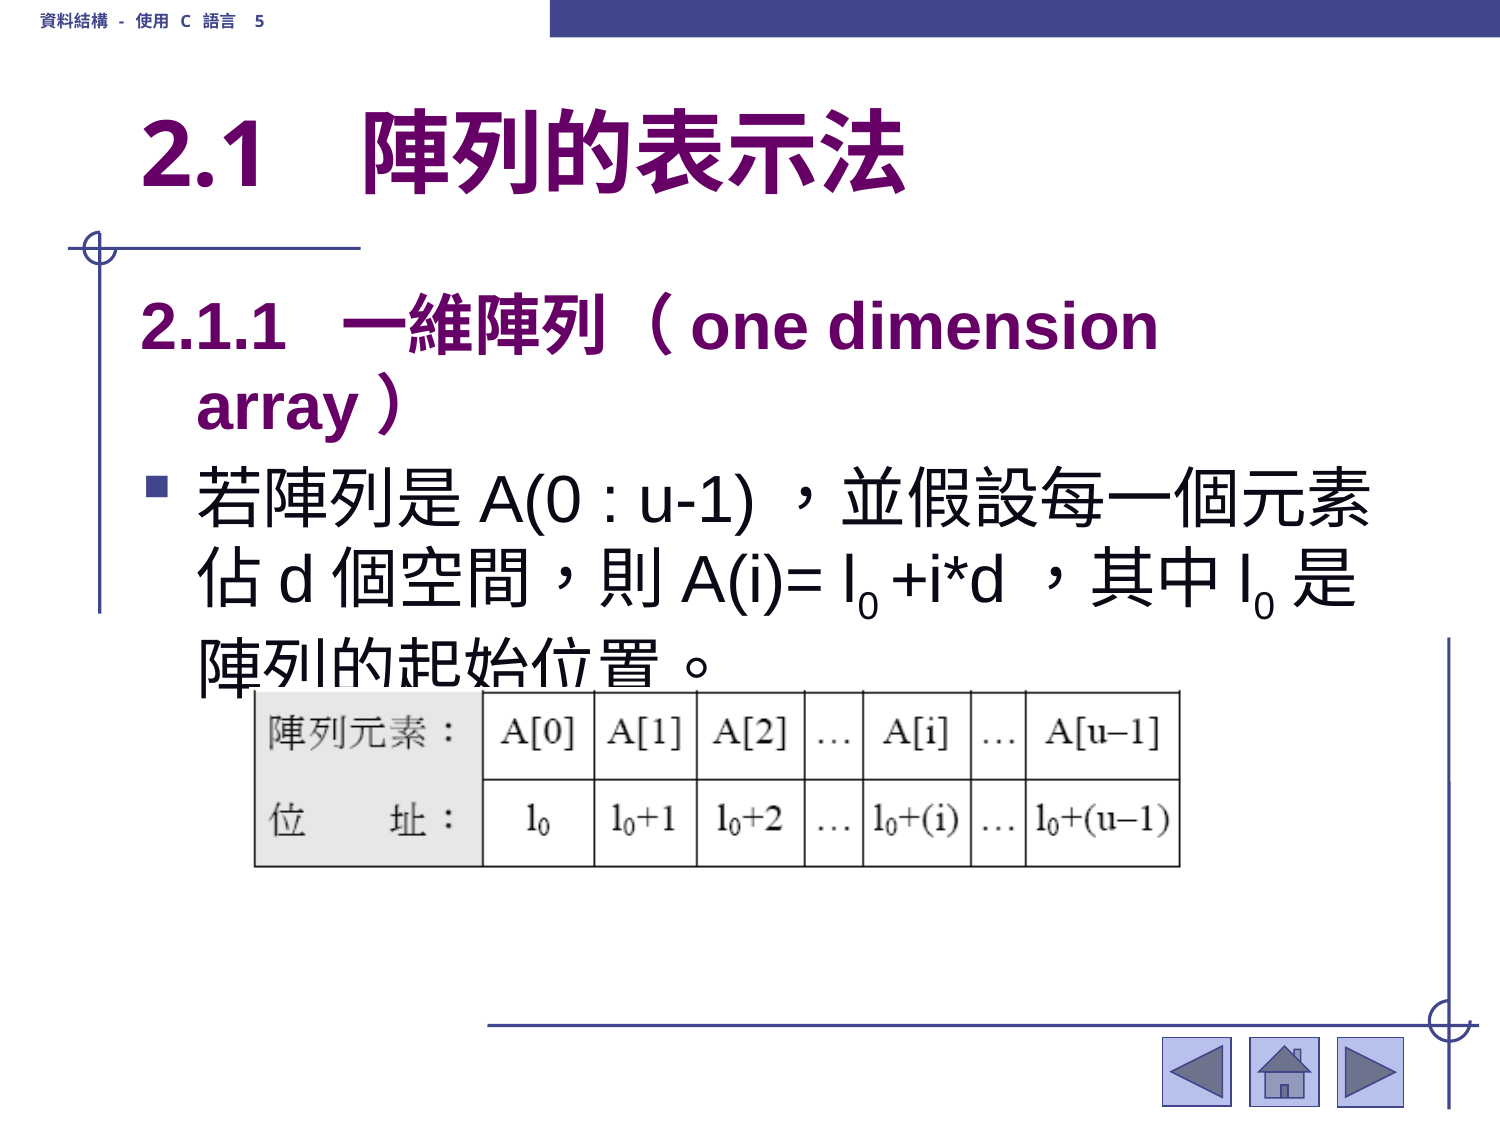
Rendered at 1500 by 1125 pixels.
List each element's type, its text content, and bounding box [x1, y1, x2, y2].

title 2.1 陣列的表示法 [125, 87, 1400, 213]
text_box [249, 687, 1188, 875]
slide_number 資料結構 - 使用 C 語言 5 [24, 0, 488, 50]
list 2.1.1 一維陣列（one dimension array） 若陣列是A(0 : u-1)，並假設每一個元素佔d個空間，則A(i)= l0 +i*d，其中l0是陣列的起始位置。 [125, 275, 1400, 1013]
